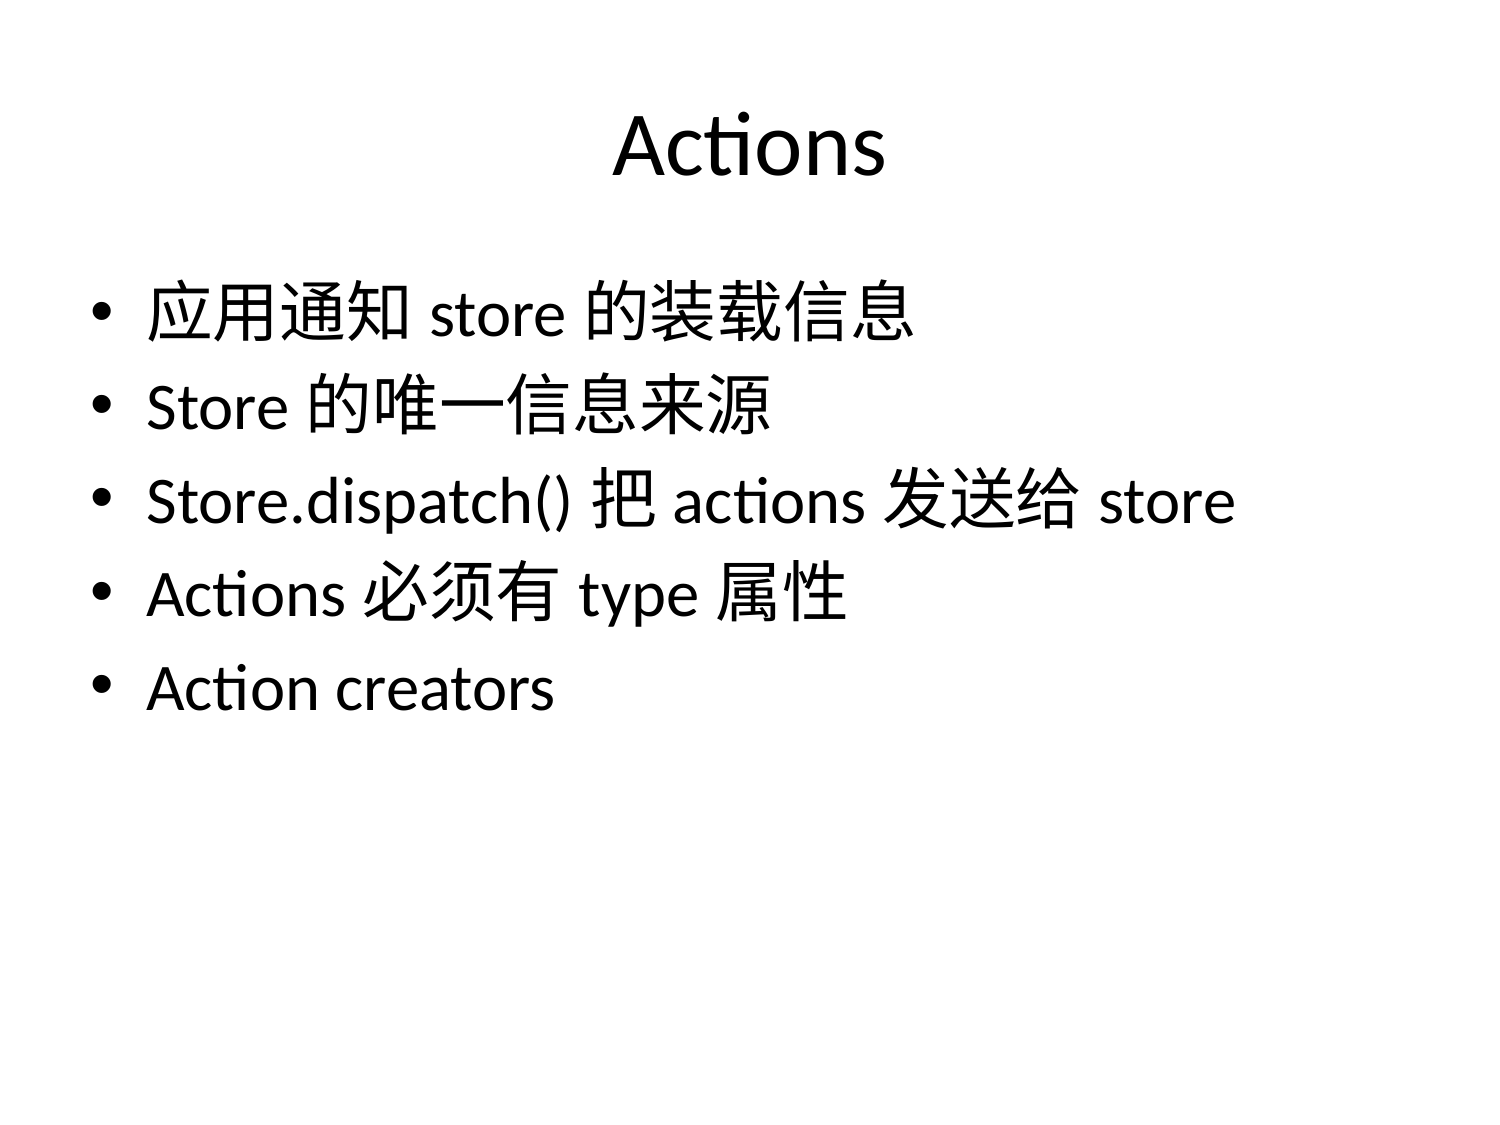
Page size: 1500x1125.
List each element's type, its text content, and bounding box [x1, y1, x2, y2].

list 应用通知store的装载信息 Store的唯一信息来源 Store.dispatch()把actions发送给store Actions必须有type属性 Action creators [75, 262, 1425, 1005]
title Actions [75, 45, 1425, 233]
